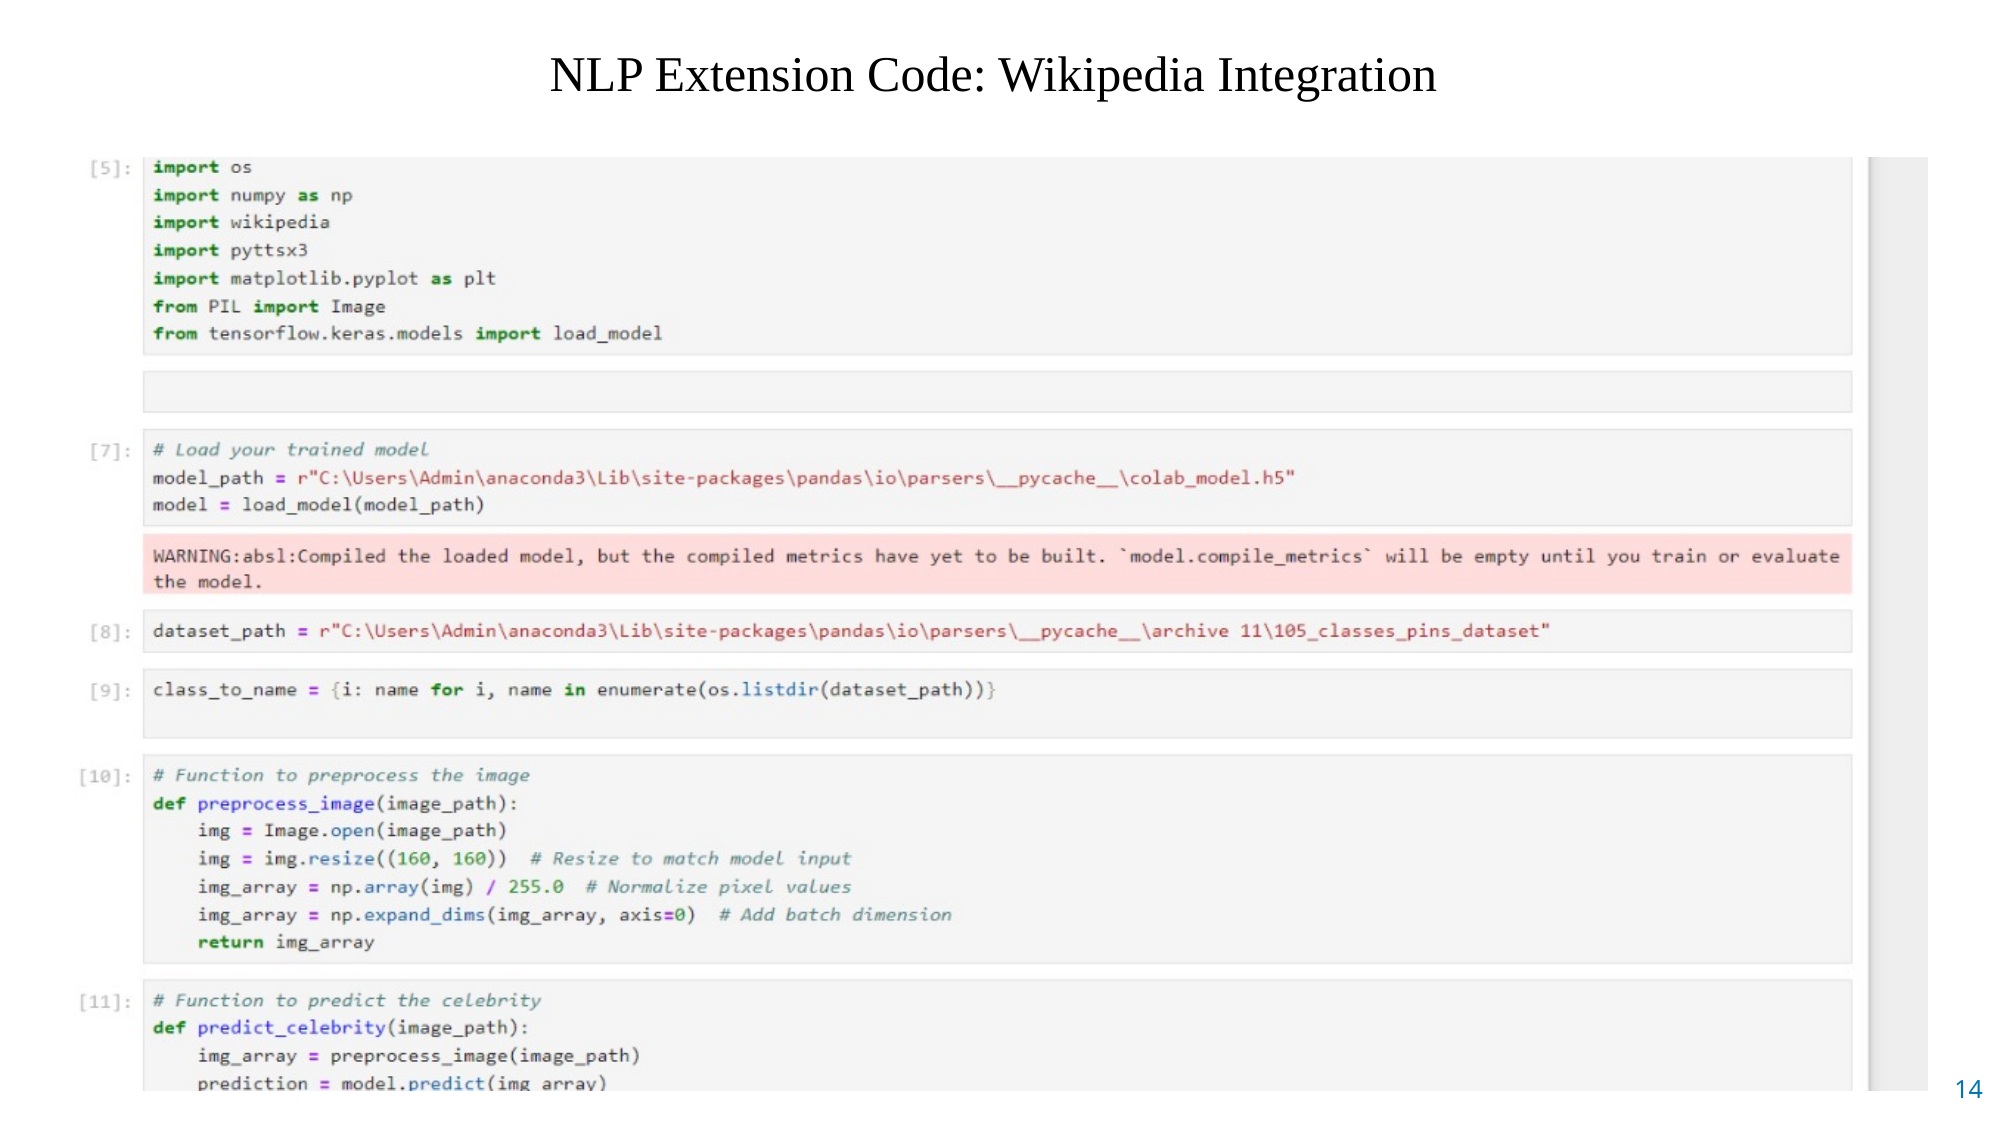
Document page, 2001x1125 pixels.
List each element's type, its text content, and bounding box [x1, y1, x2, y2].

picture [40, 157, 1928, 1091]
text_box NLP Extension Code: Wikipedia Integration [534, 34, 1453, 110]
slide_number 14 [1927, 1060, 1998, 1121]
